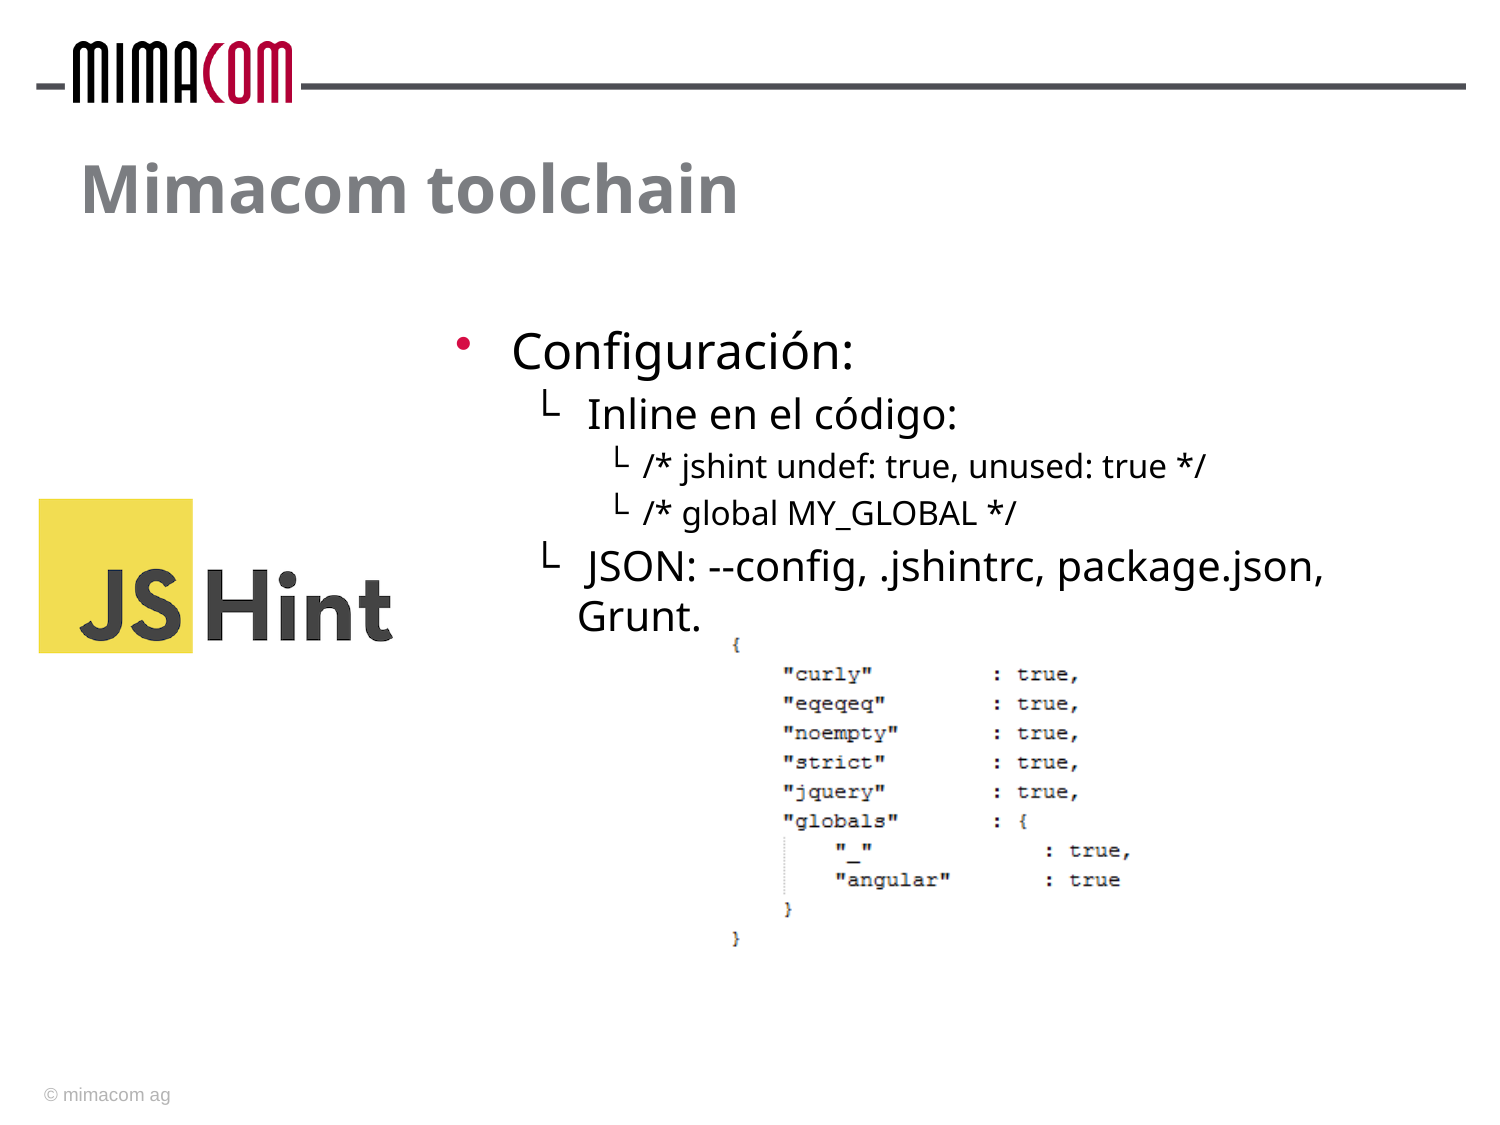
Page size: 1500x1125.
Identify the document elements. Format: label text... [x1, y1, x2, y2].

picture [32, 492, 408, 661]
title Mimacom toolchain [64, 116, 1448, 258]
list Configuración: Inline en el código: /* jshint undef: true, unused: true */ /* global MY_GLOBAL */ JSON: --config, .jshintrc, package.json, Grunt. [439, 312, 1468, 956]
picture [730, 630, 1149, 955]
picture [73, 41, 292, 104]
